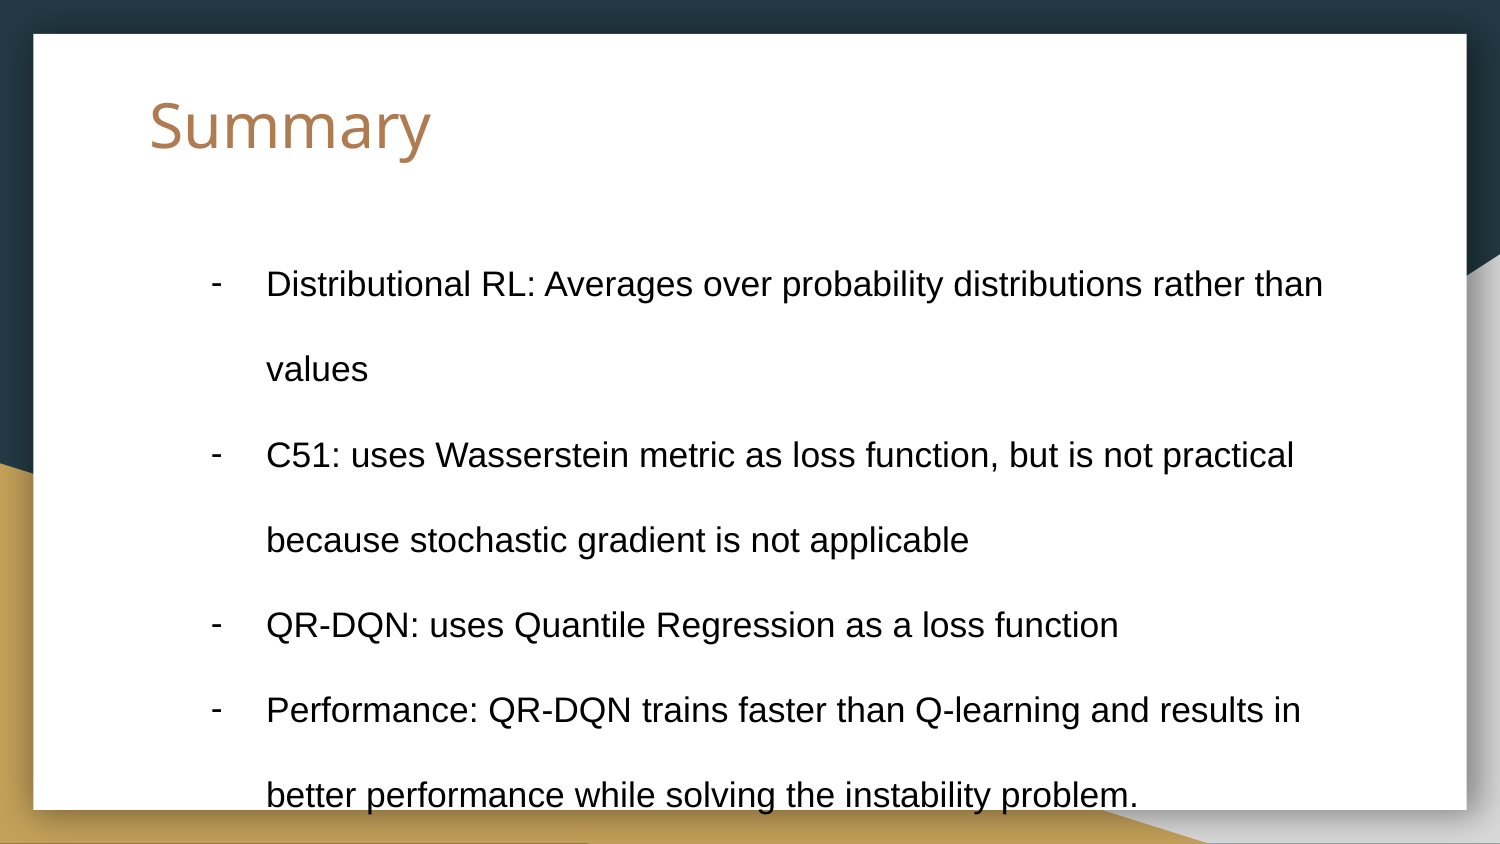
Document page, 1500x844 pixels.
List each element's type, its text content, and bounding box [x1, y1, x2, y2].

text_box Distributional RL: Averages over probability distributions rather than values C51: uses Wasserstein metric as loss function, but is not practical because stochastic gradient is not applicable QR-DQN: uses Quantile Regression as a loss function Performance: QR-DQN trains faster than Q-learning and results in better performance while solving the instability problem. [176, 203, 1366, 830]
title Summary [134, 71, 1366, 228]
